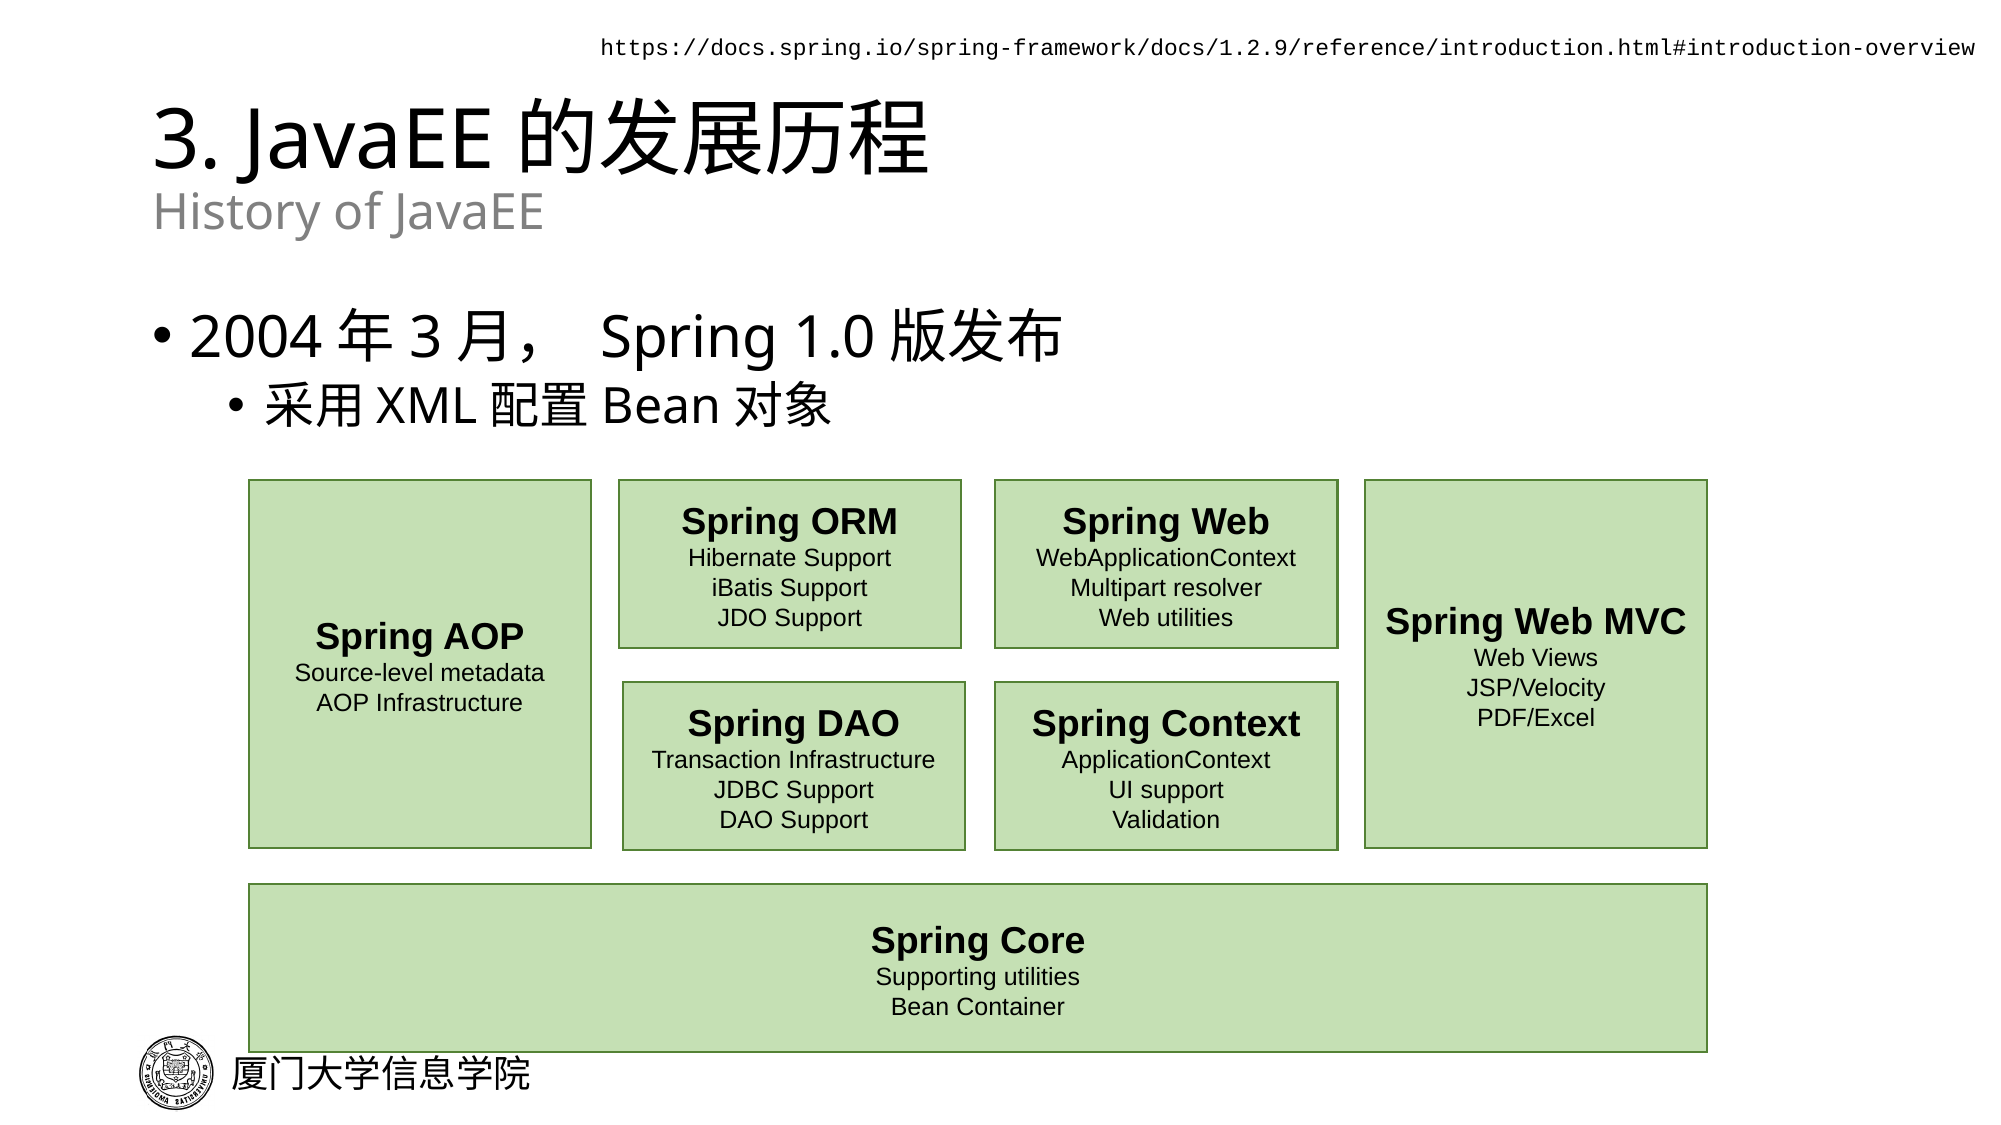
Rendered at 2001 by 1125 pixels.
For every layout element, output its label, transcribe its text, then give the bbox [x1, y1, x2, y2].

text_box Spring DAO Transaction Infrastructure JDBC Support DAO Support [622, 681, 966, 851]
title 3. JavaEE的发展历程 History of JavaEE [137, 59, 1863, 278]
text_box Spring ORM Hibernate Support iBatis Support JDO Support [618, 479, 962, 649]
picture [137, 1035, 215, 1112]
text_box Spring Web WebApplicationContext Multipart resolver Web utilities [994, 479, 1339, 649]
list 2004年3月， Spring 1.0版发布 采用XML配置Bean对象 [137, 299, 1863, 1014]
text_box Spring Core Supporting utilities Bean Container [248, 883, 1708, 1053]
text_box Spring Web MVC Web Views JSP/Velocity PDF/Excel [1364, 479, 1708, 849]
text_box https://docs.spring.io/spring-framework/docs/1.2.9/reference/introduction.html#introduction-overview [585, 25, 1991, 68]
text_box Spring AOP Source-level metadata AOP Infrastructure [248, 479, 592, 849]
text_box Spring Context ApplicationContext UI support Validation [994, 681, 1339, 851]
